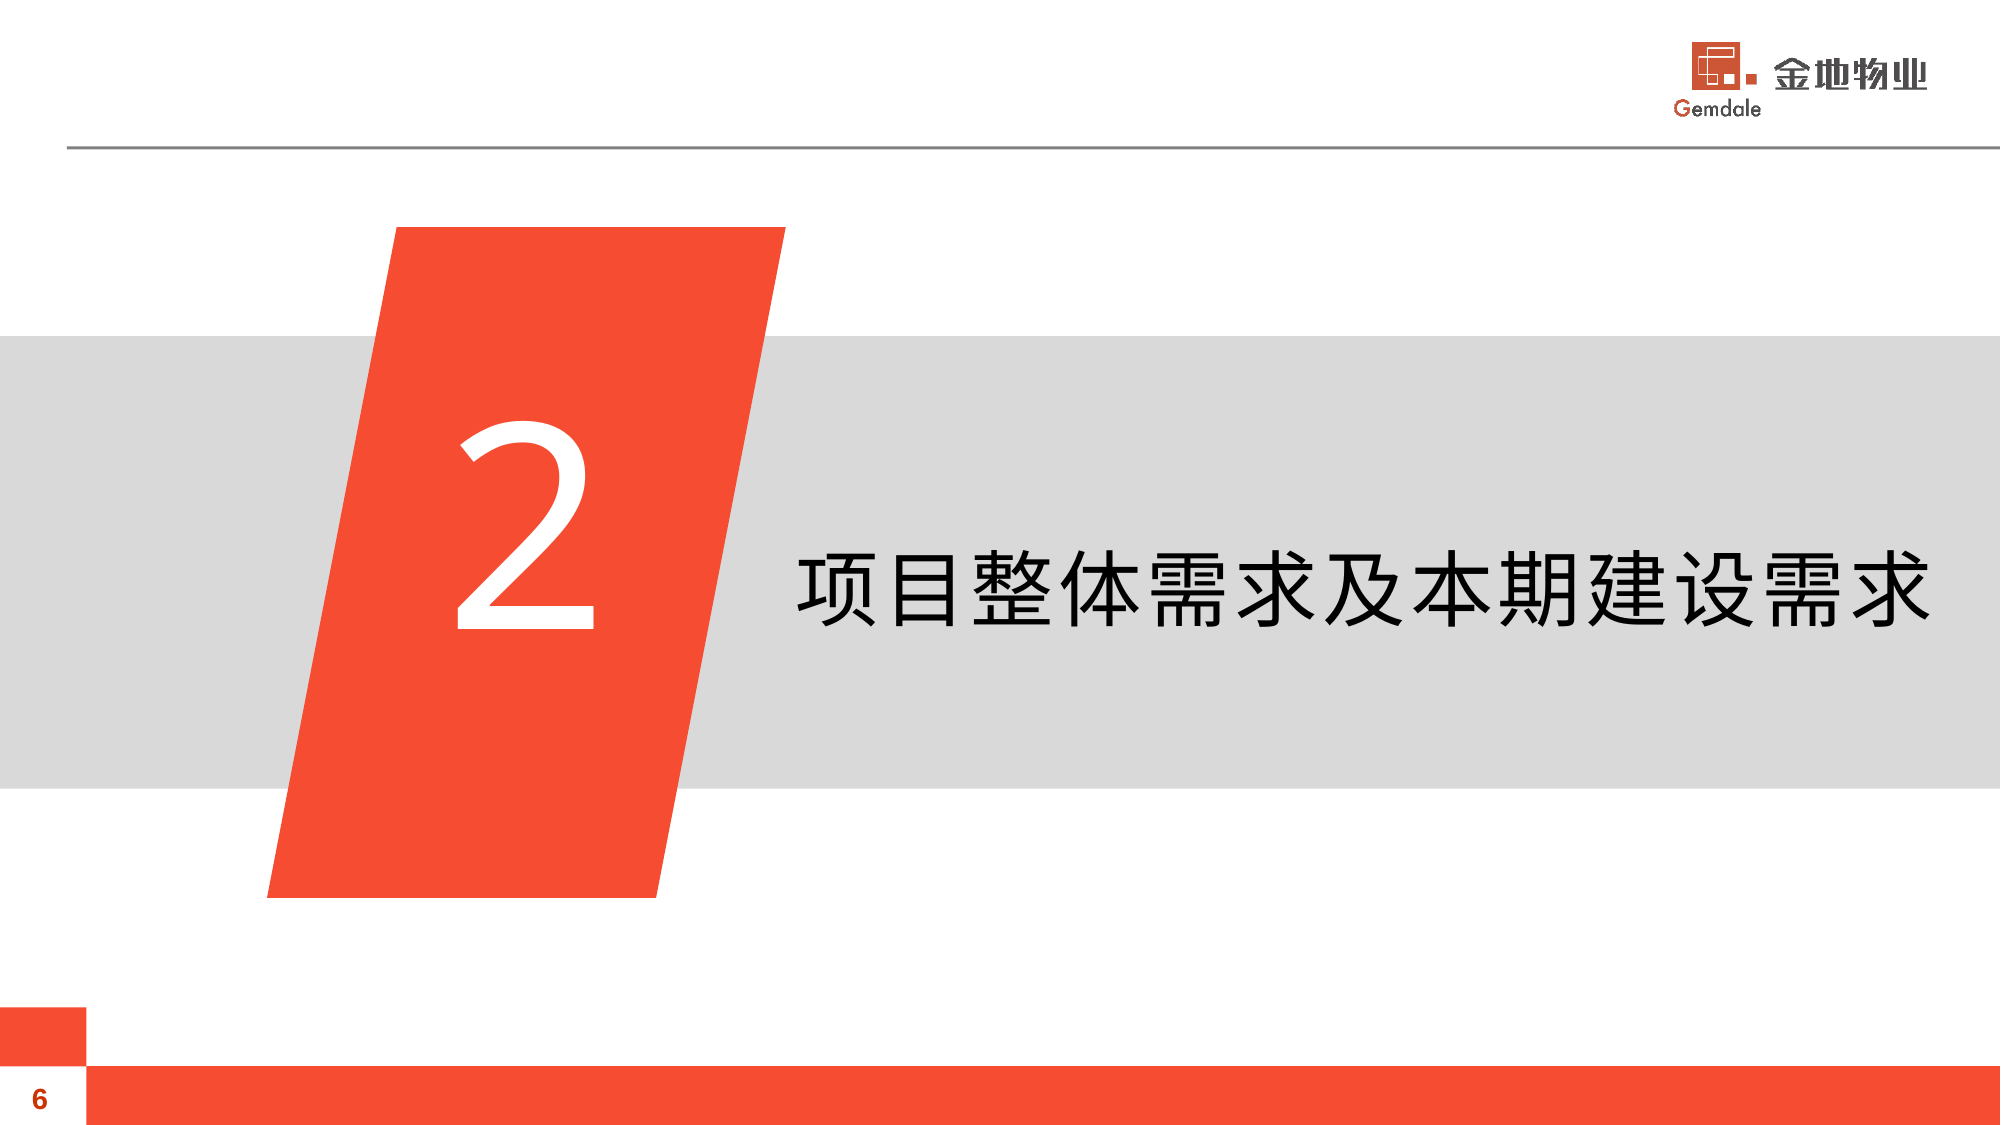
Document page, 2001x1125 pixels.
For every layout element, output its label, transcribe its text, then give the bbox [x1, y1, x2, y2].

text_box [373, 224, 788, 481]
text_box [739, 334, 2000, 481]
text_box [0, 334, 373, 791]
text_box [264, 591, 698, 900]
text_box 项目整体需求及本期建设需求 [729, 481, 2000, 643]
picture [1664, 38, 1936, 119]
text_box [680, 643, 2000, 791]
text_box 2 [324, 336, 729, 693]
